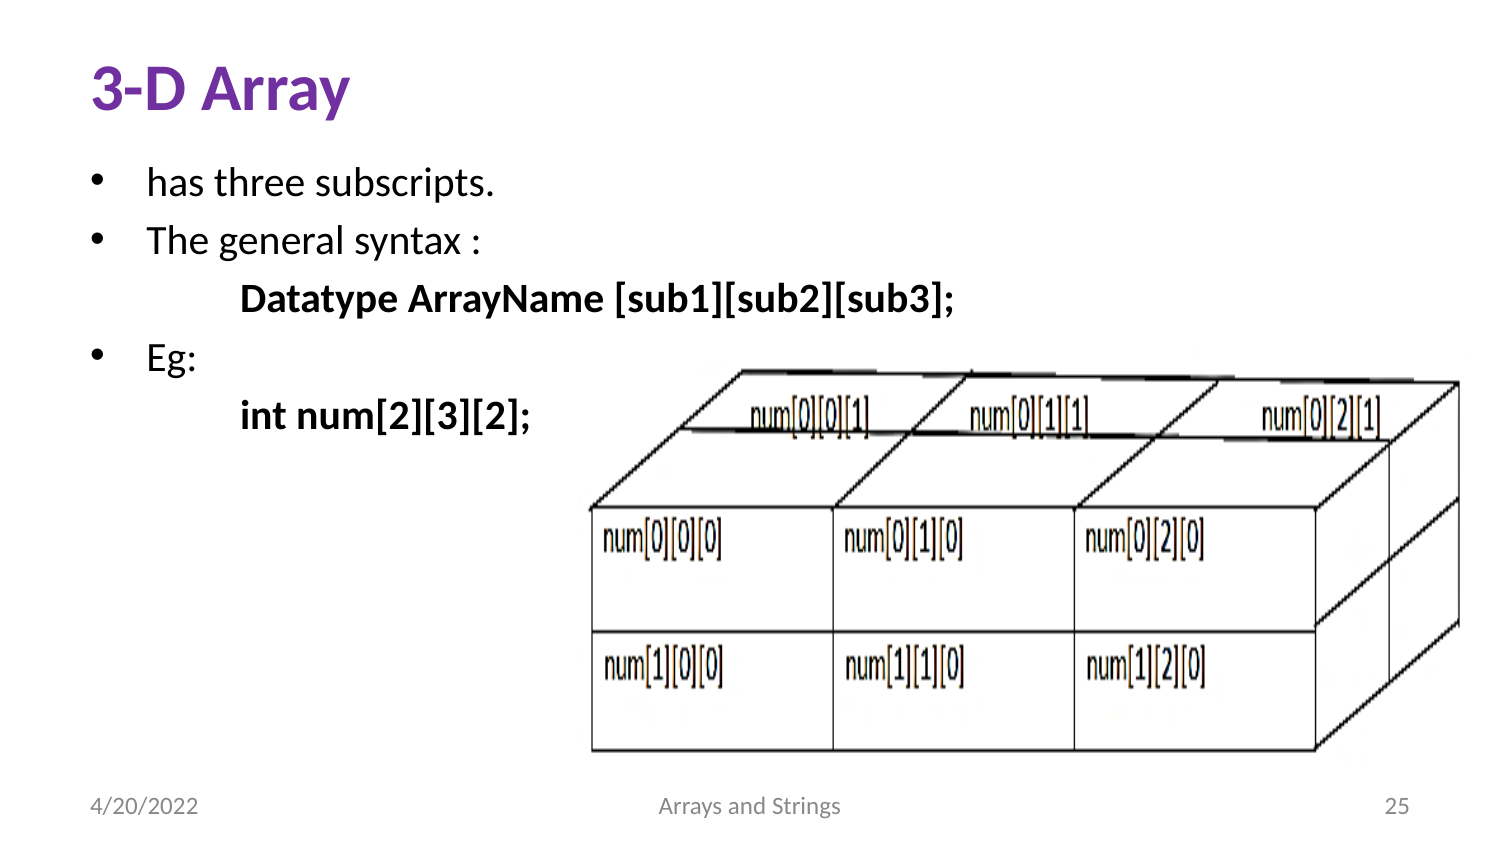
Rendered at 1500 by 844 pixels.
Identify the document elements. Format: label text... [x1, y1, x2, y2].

slide_number 25 [1074, 790, 1425, 827]
picture [574, 349, 1476, 783]
list has three subscripts. The general syntax : Datatype ArrayName [sub1][sub2][sub3]; Eg: int num[2][3][2]; [75, 146, 1425, 754]
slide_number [75, 782, 425, 827]
footer Arrays and Strings [512, 782, 988, 827]
title 3-D Array [75, 33, 1425, 135]
